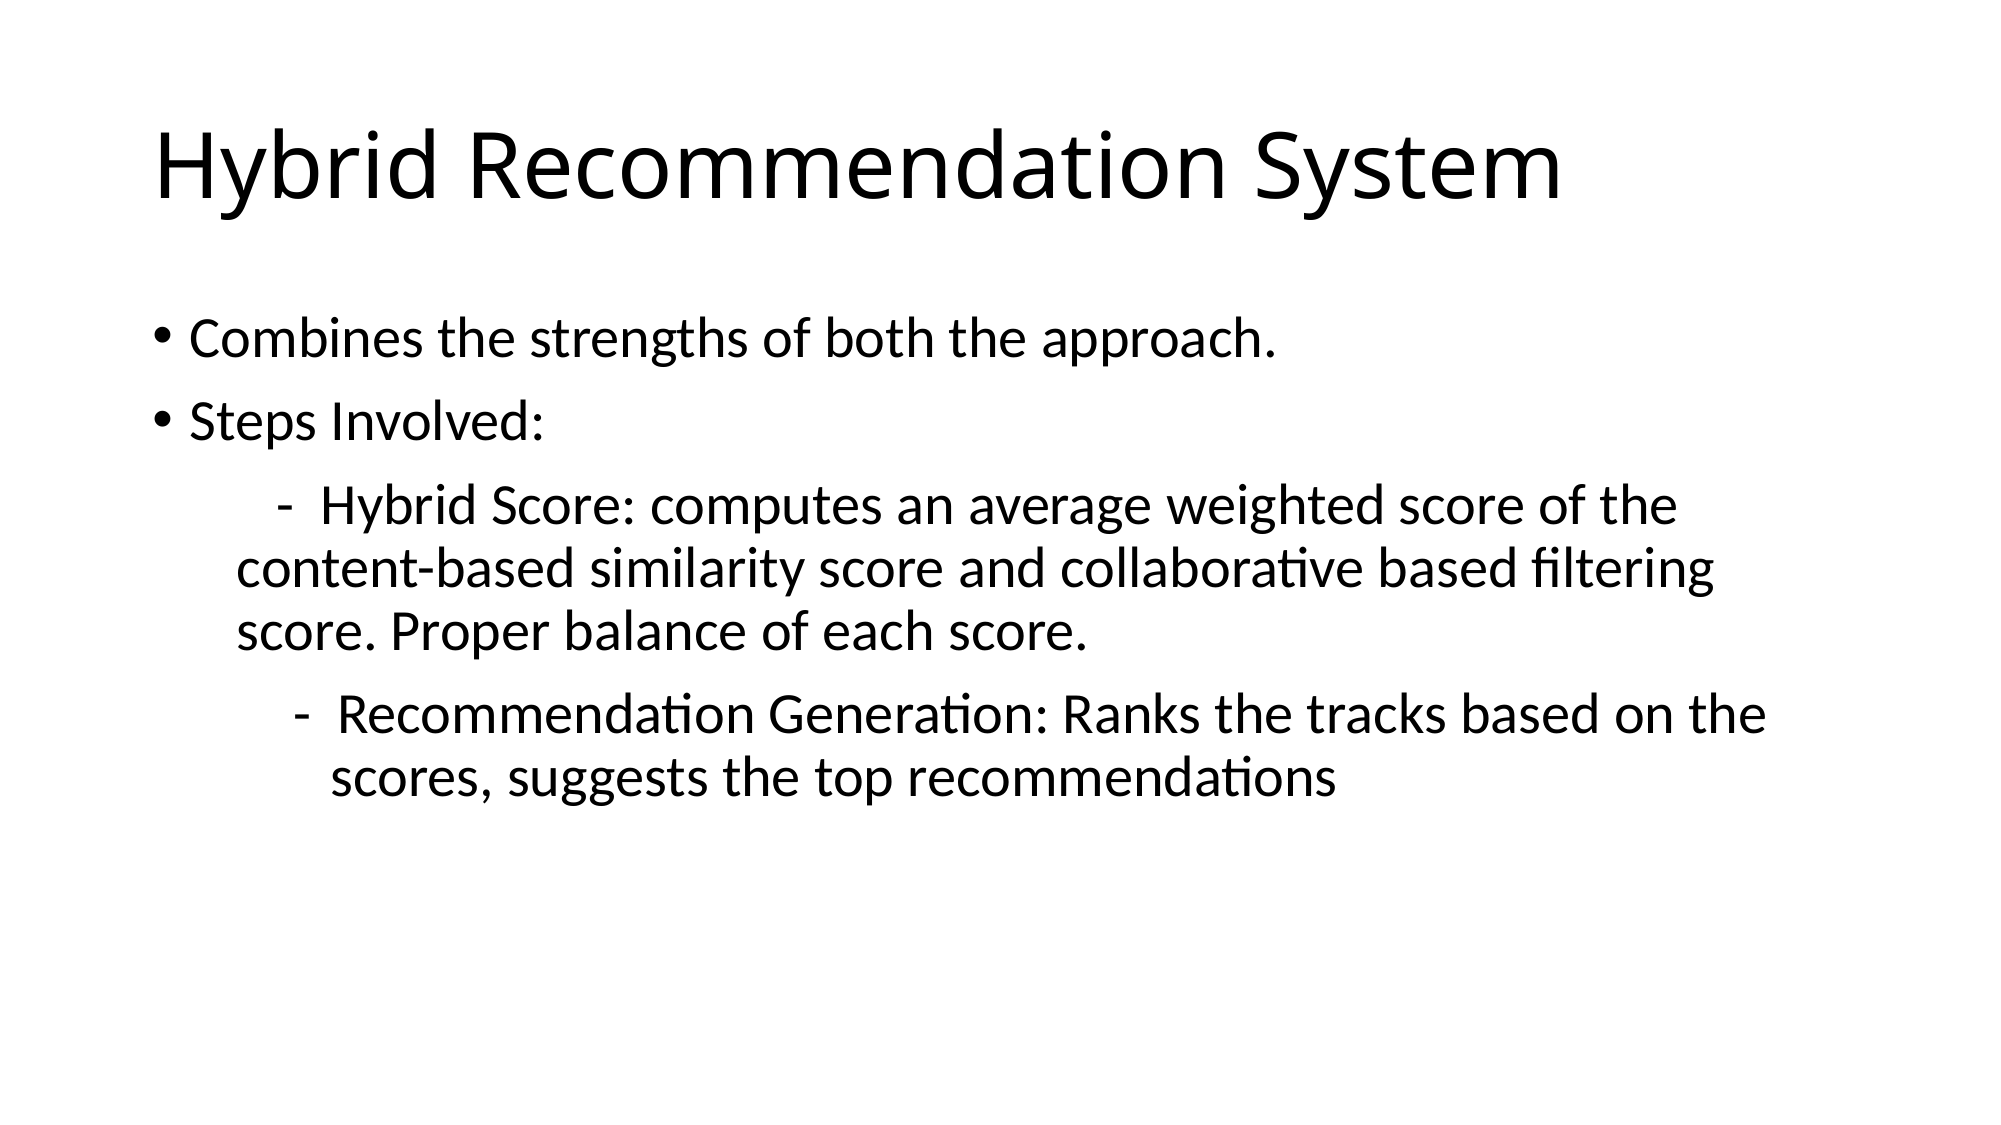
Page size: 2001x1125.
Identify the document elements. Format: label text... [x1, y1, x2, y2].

list Combines the strengths of both the approach. Steps Involved: - Hybrid Score: computes an average weighted score of the content-based similarity score and collaborative based filtering score. Proper balance of each score. - Recommendation Generation: Ranks the tracks based on the scores, suggests the top recommendations [137, 299, 1863, 1014]
title Hybrid Recommendation System [137, 59, 1863, 278]
